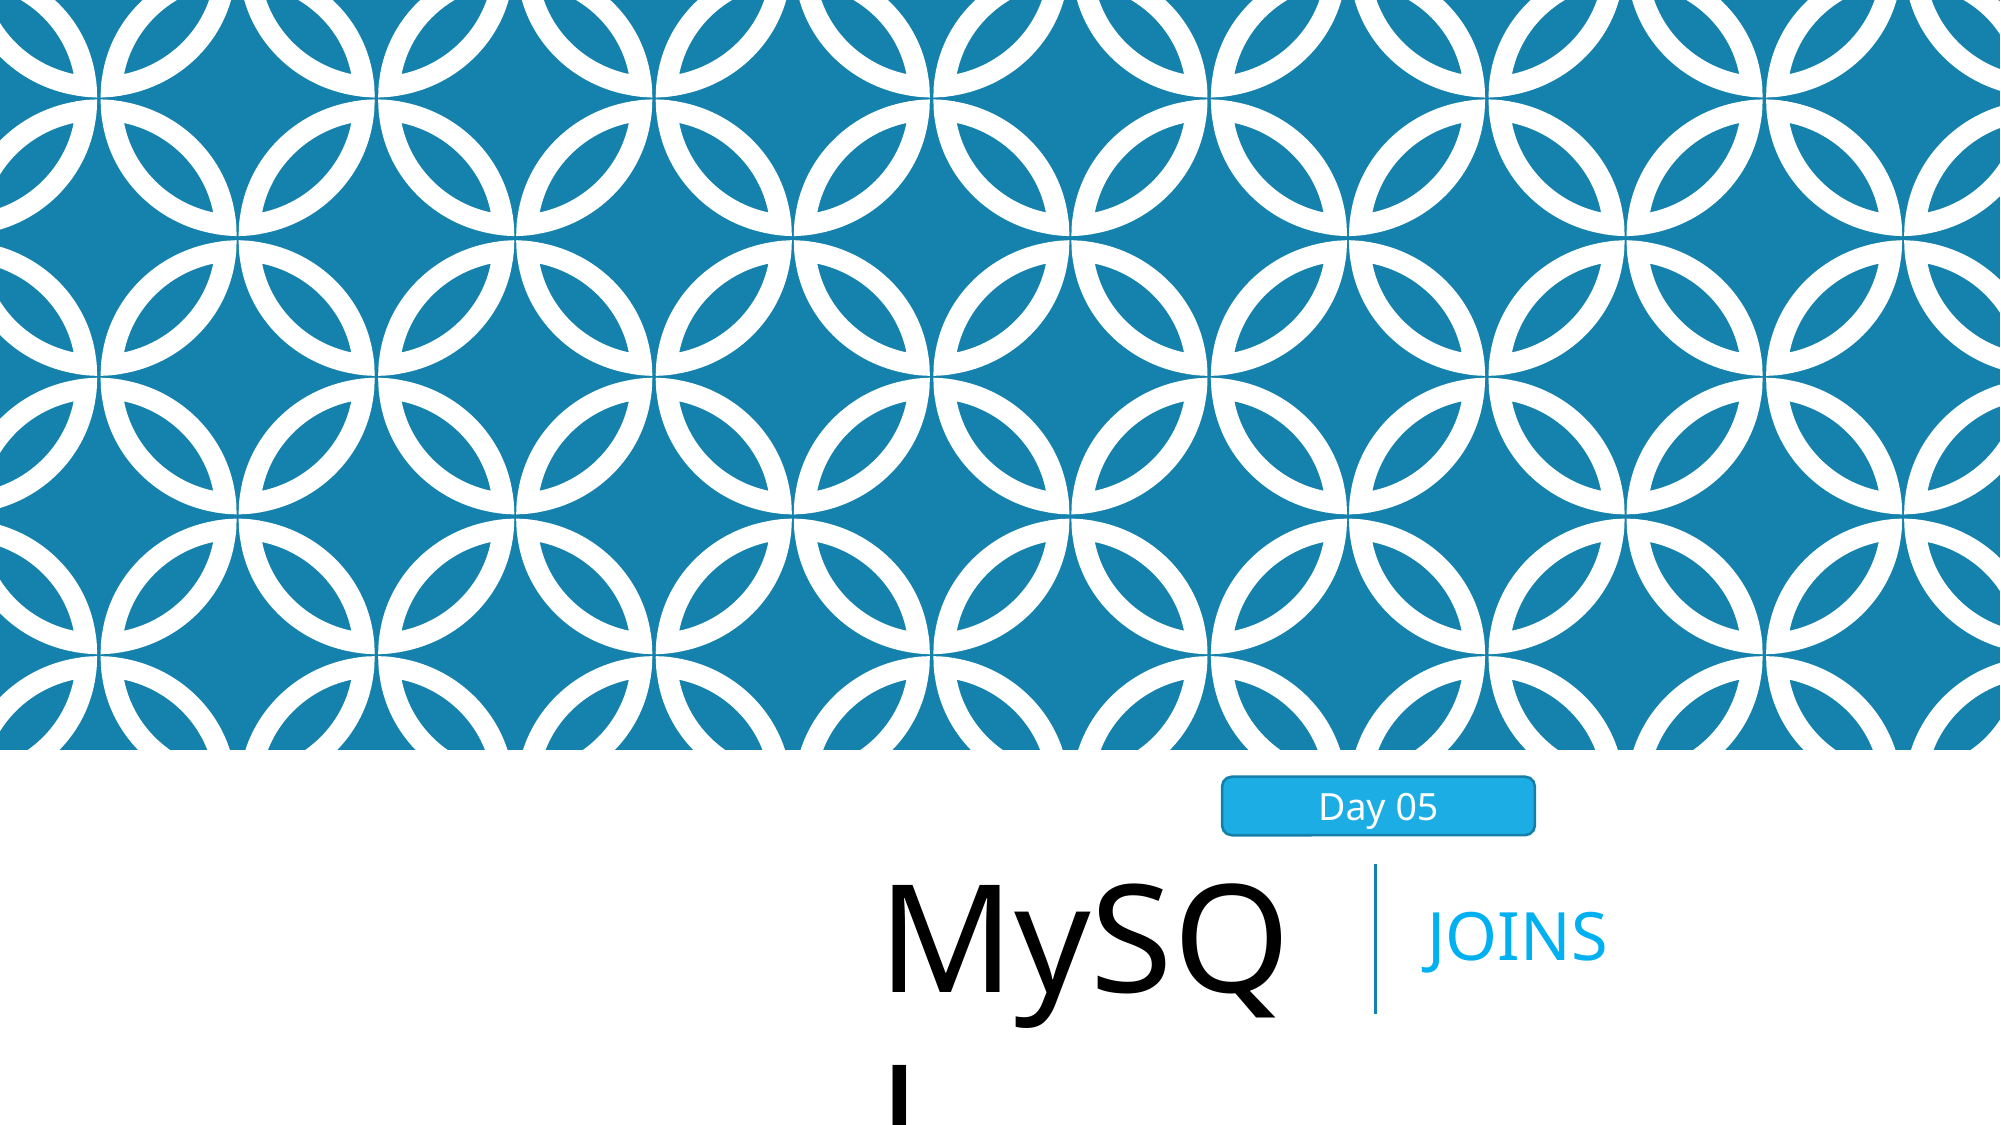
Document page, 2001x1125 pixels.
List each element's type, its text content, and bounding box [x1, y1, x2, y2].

subtitle JOINS [1412, 813, 1938, 1054]
text_box MySQL [863, 835, 1345, 1125]
text_box Day 05 [1220, 775, 1537, 837]
